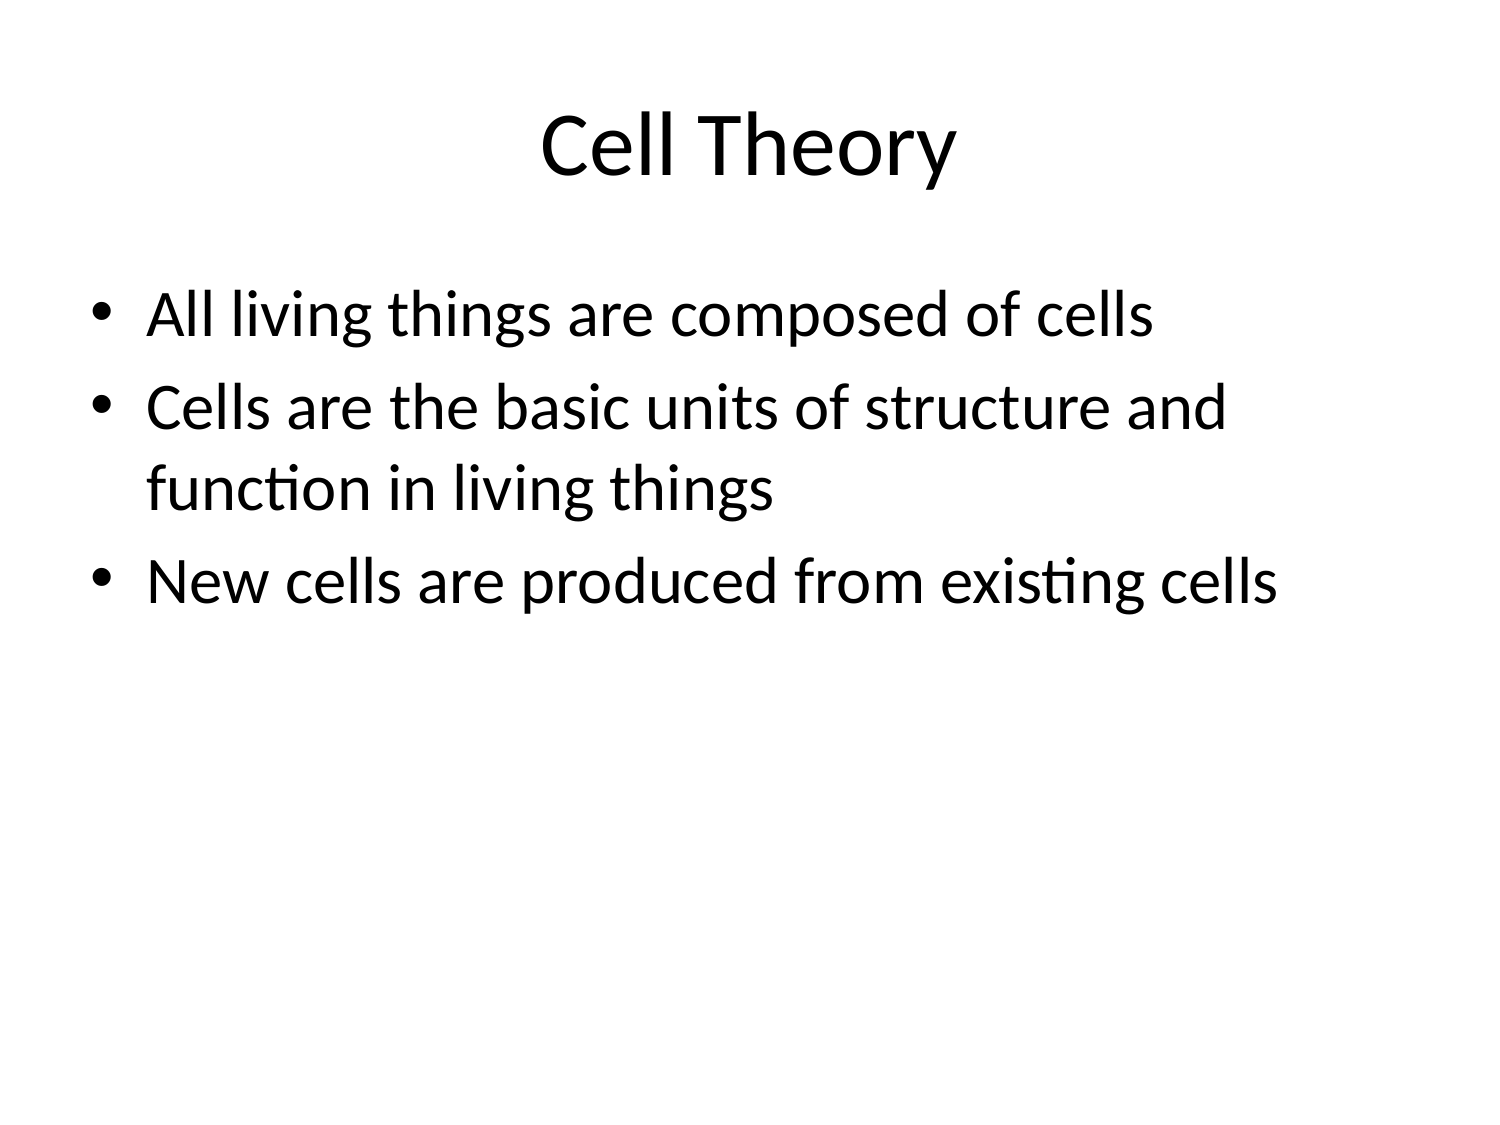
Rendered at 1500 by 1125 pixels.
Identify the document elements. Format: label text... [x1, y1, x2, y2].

title Cell Theory [75, 45, 1425, 233]
list All living things are composed of cells Cells are the basic units of structure and function in living things New cells are produced from existing cells [75, 262, 1425, 1005]
